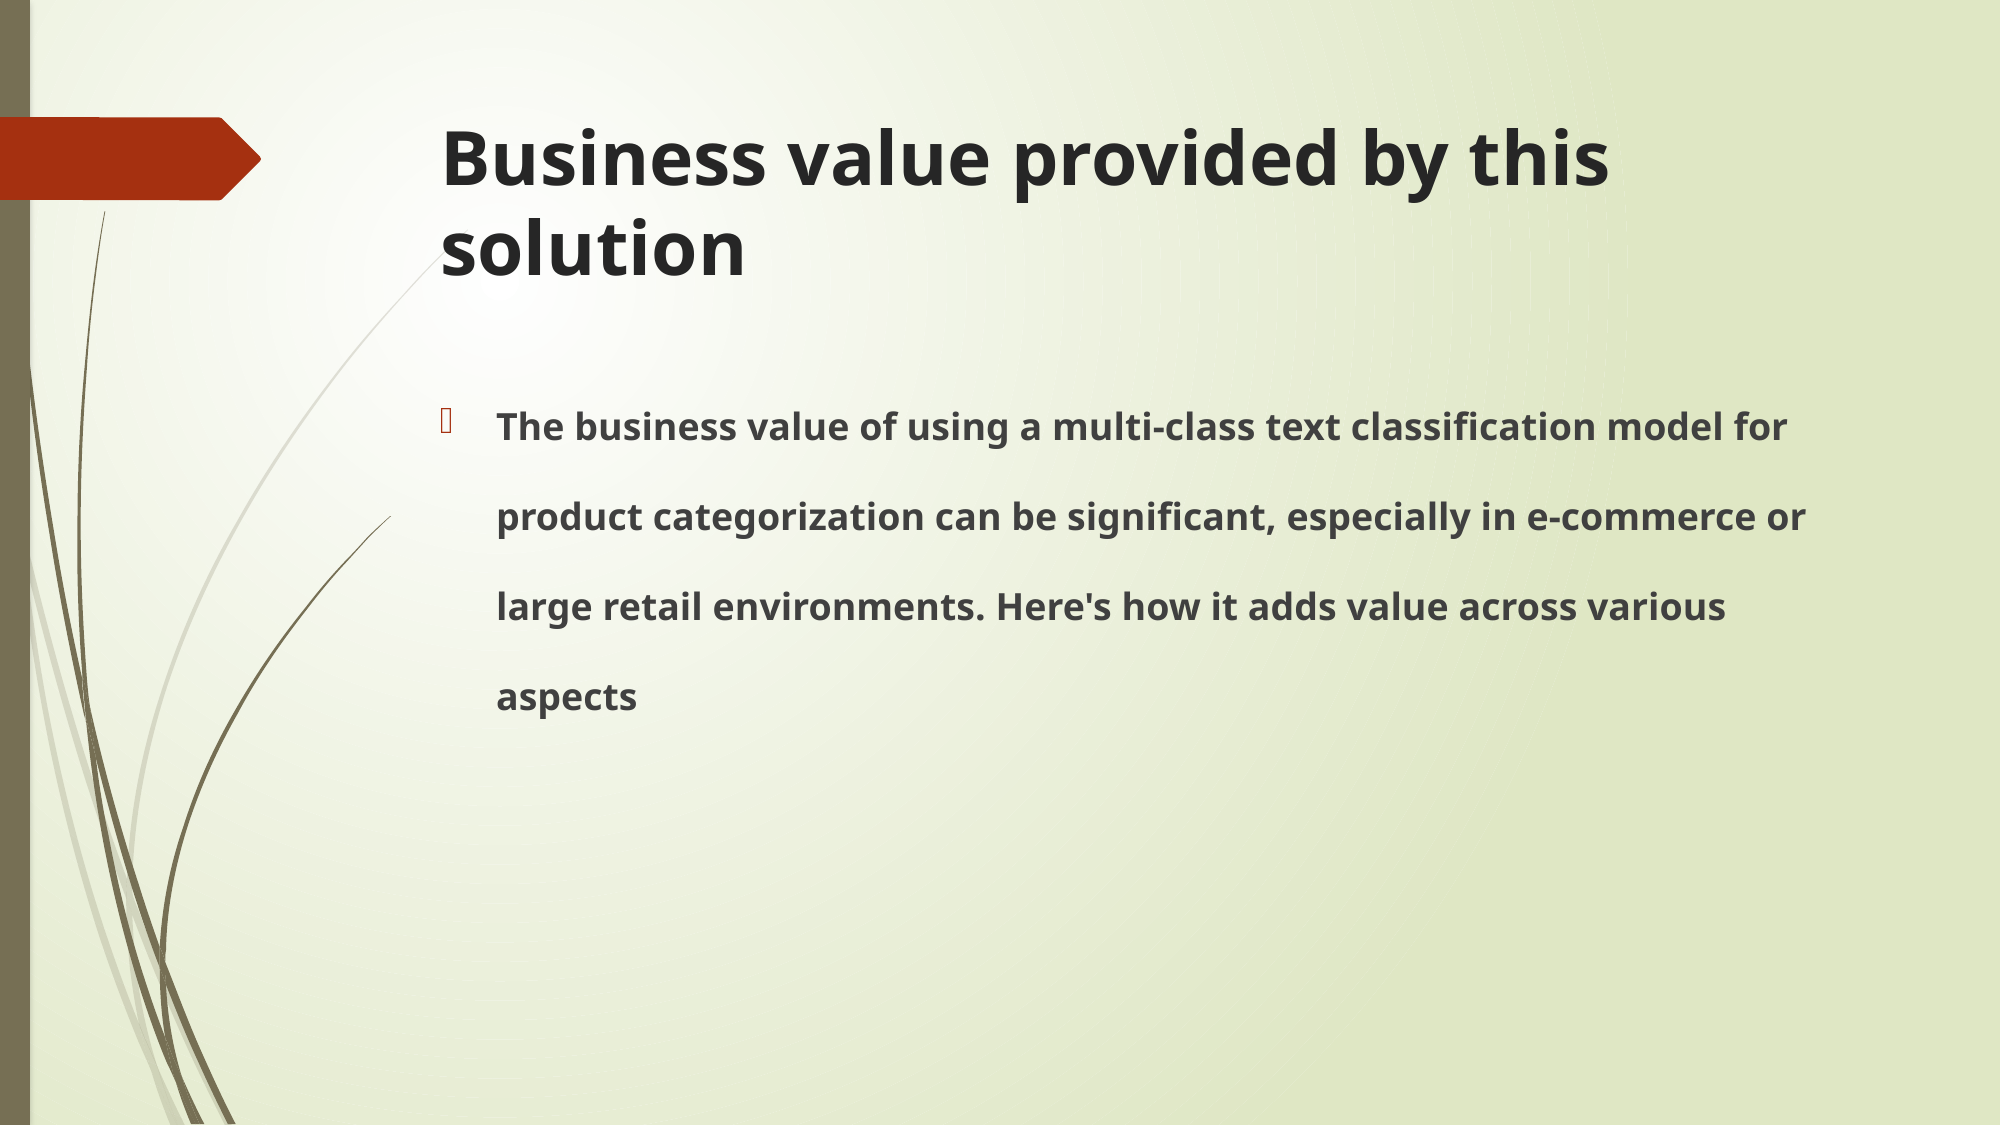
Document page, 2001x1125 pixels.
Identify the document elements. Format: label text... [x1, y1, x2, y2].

list The business value of using a multi-class text classification model for product categorization can be significant, especially in e-commerce or large retail environments. Here's how it adds value across various aspects [424, 350, 1888, 970]
title Business value provided by this solution [425, 102, 1888, 313]
